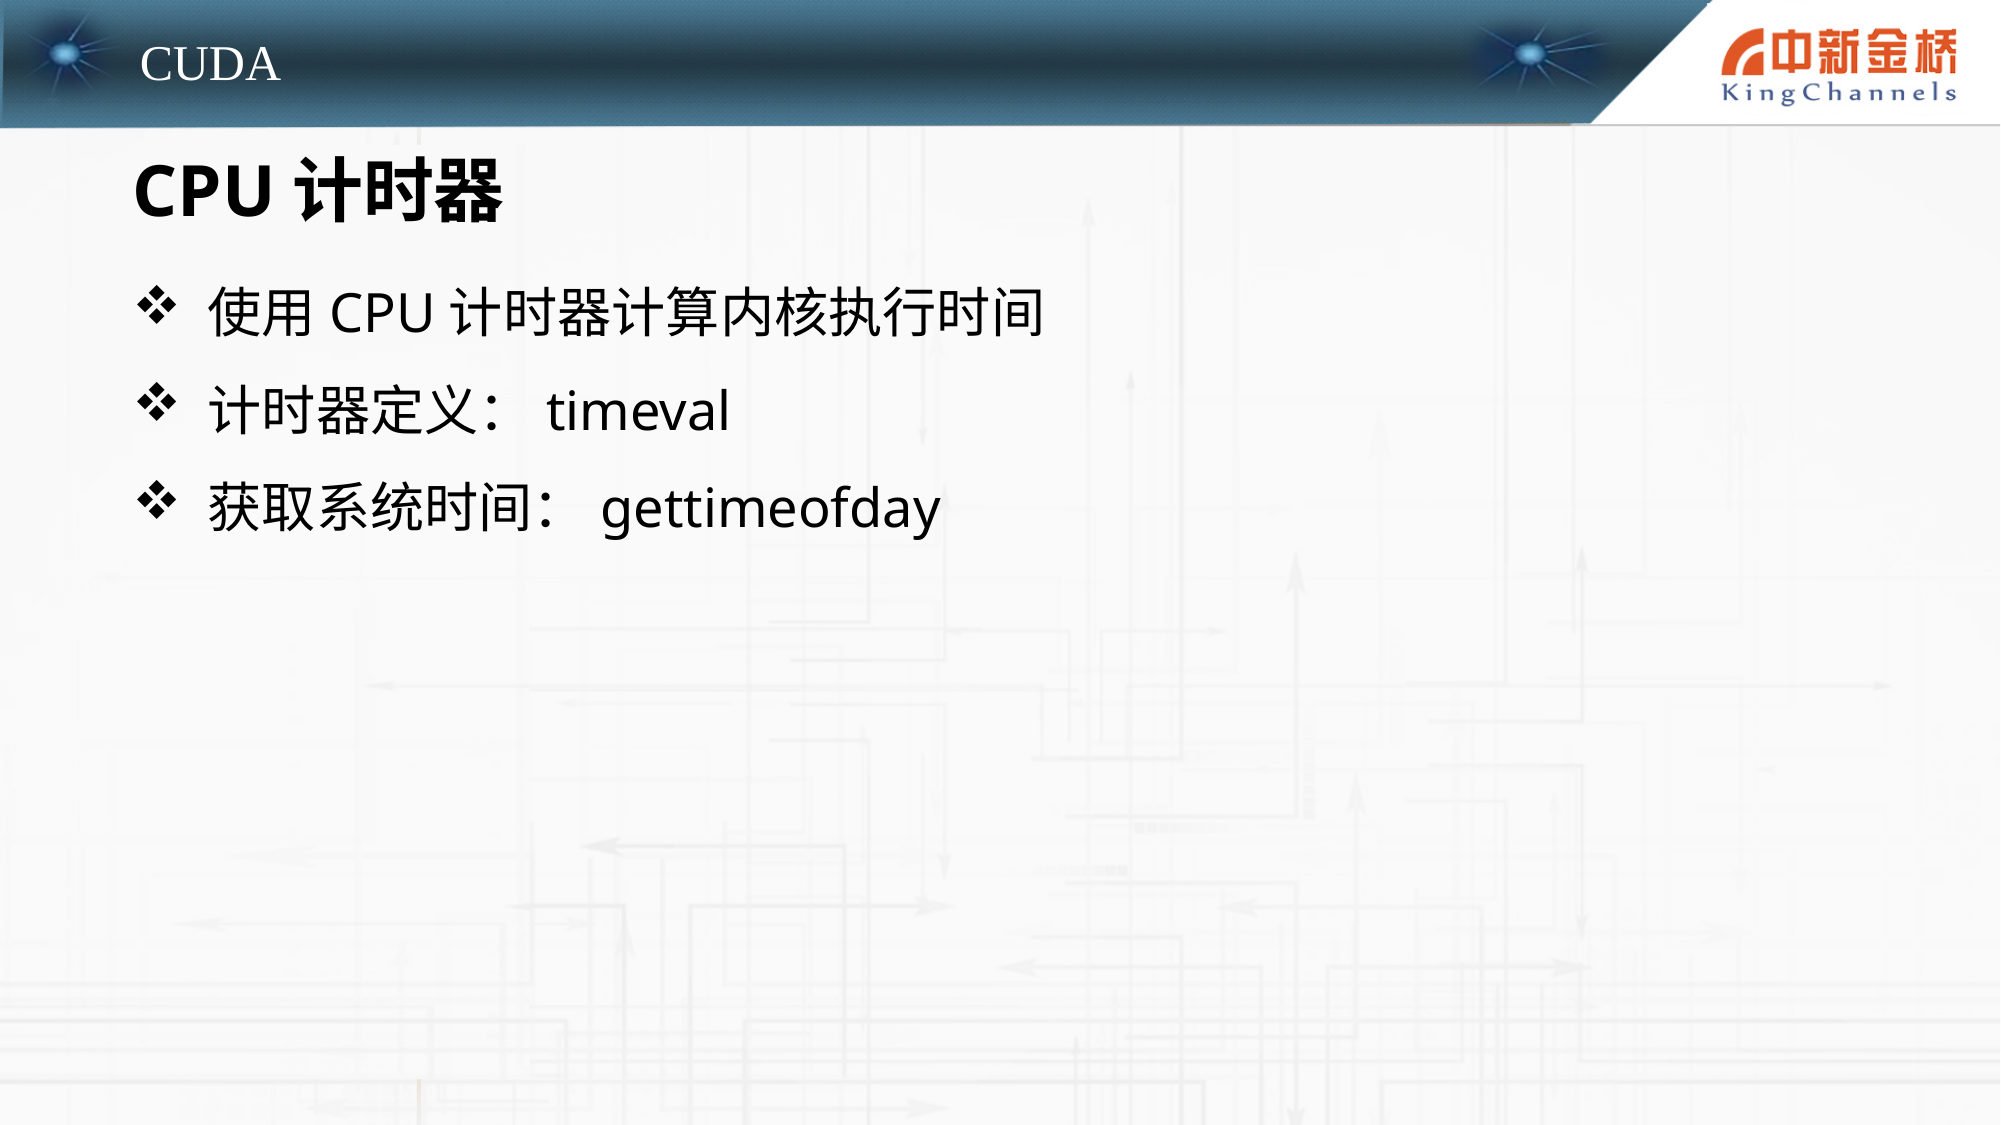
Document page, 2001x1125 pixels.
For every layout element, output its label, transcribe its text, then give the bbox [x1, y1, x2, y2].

text_box CPU计时器 [117, 138, 1898, 238]
text_box 使用CPU计时器计算内核执行时间 计时器定义：timeval 获取系统时间：gettimeofday [117, 238, 1867, 547]
picture [0, 0, 2001, 1125]
